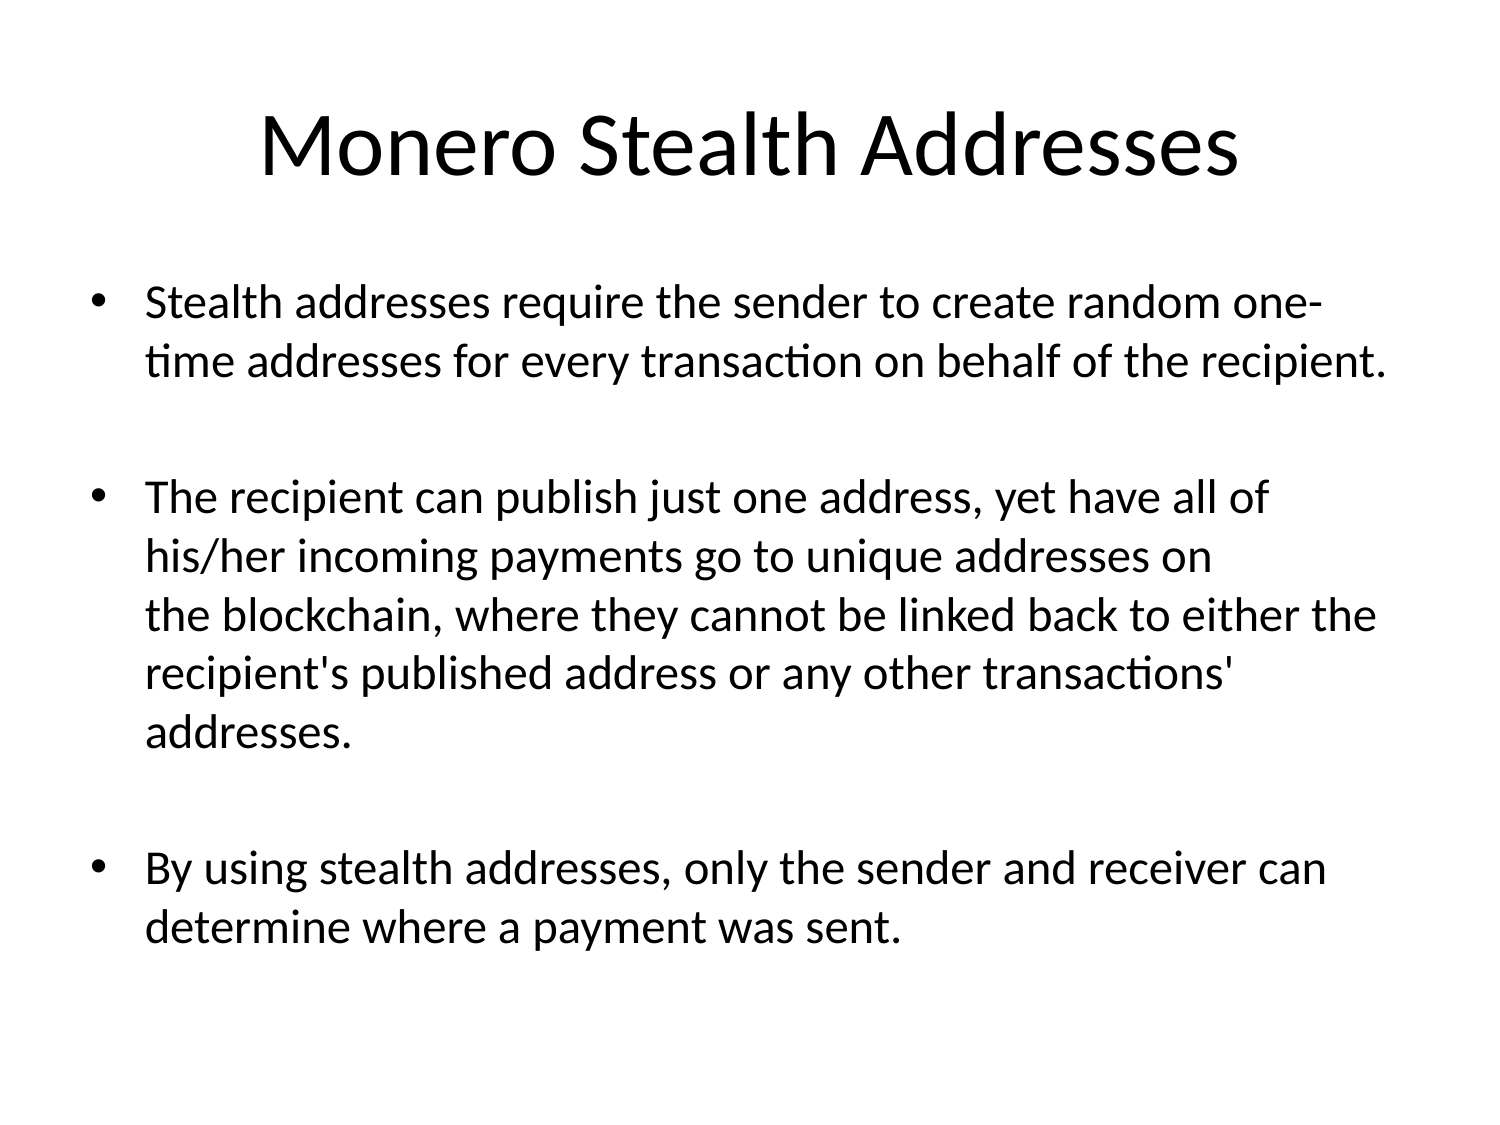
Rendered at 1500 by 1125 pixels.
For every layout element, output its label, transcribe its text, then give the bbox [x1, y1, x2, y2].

list Stealth addresses require the sender to create random one-time addresses for every transaction on behalf of the recipient. The recipient can publish just one address, yet have all of his/her incoming payments go to unique addresses on the blockchain, where they cannot be linked back to either the recipient's published address or any other transactions' addresses. By using stealth addresses, only the sender and receiver can determine where a payment was sent. [75, 262, 1425, 1005]
title Monero Stealth Addresses [75, 45, 1425, 233]
